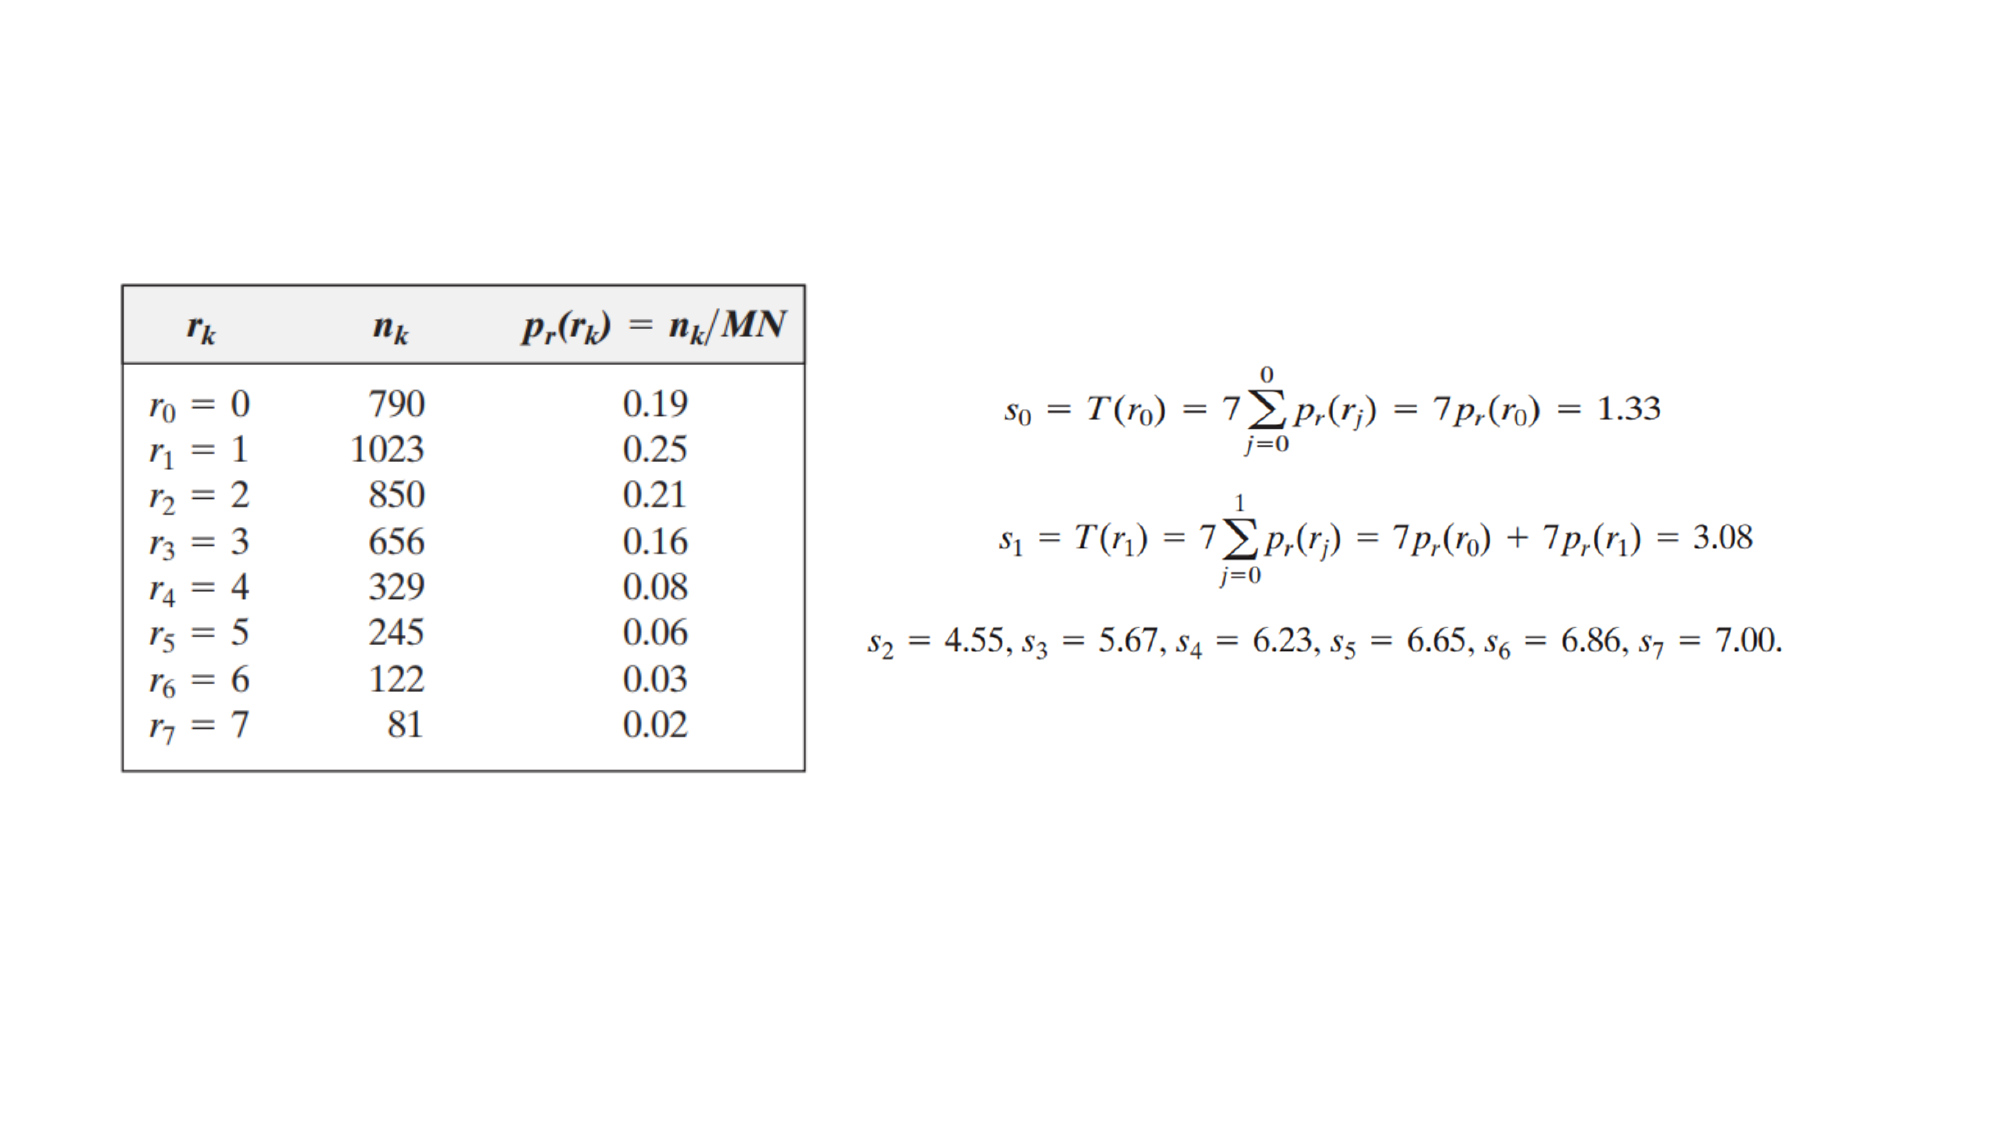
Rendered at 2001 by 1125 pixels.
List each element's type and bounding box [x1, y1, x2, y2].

picture [862, 349, 1785, 665]
list [119, 268, 820, 792]
